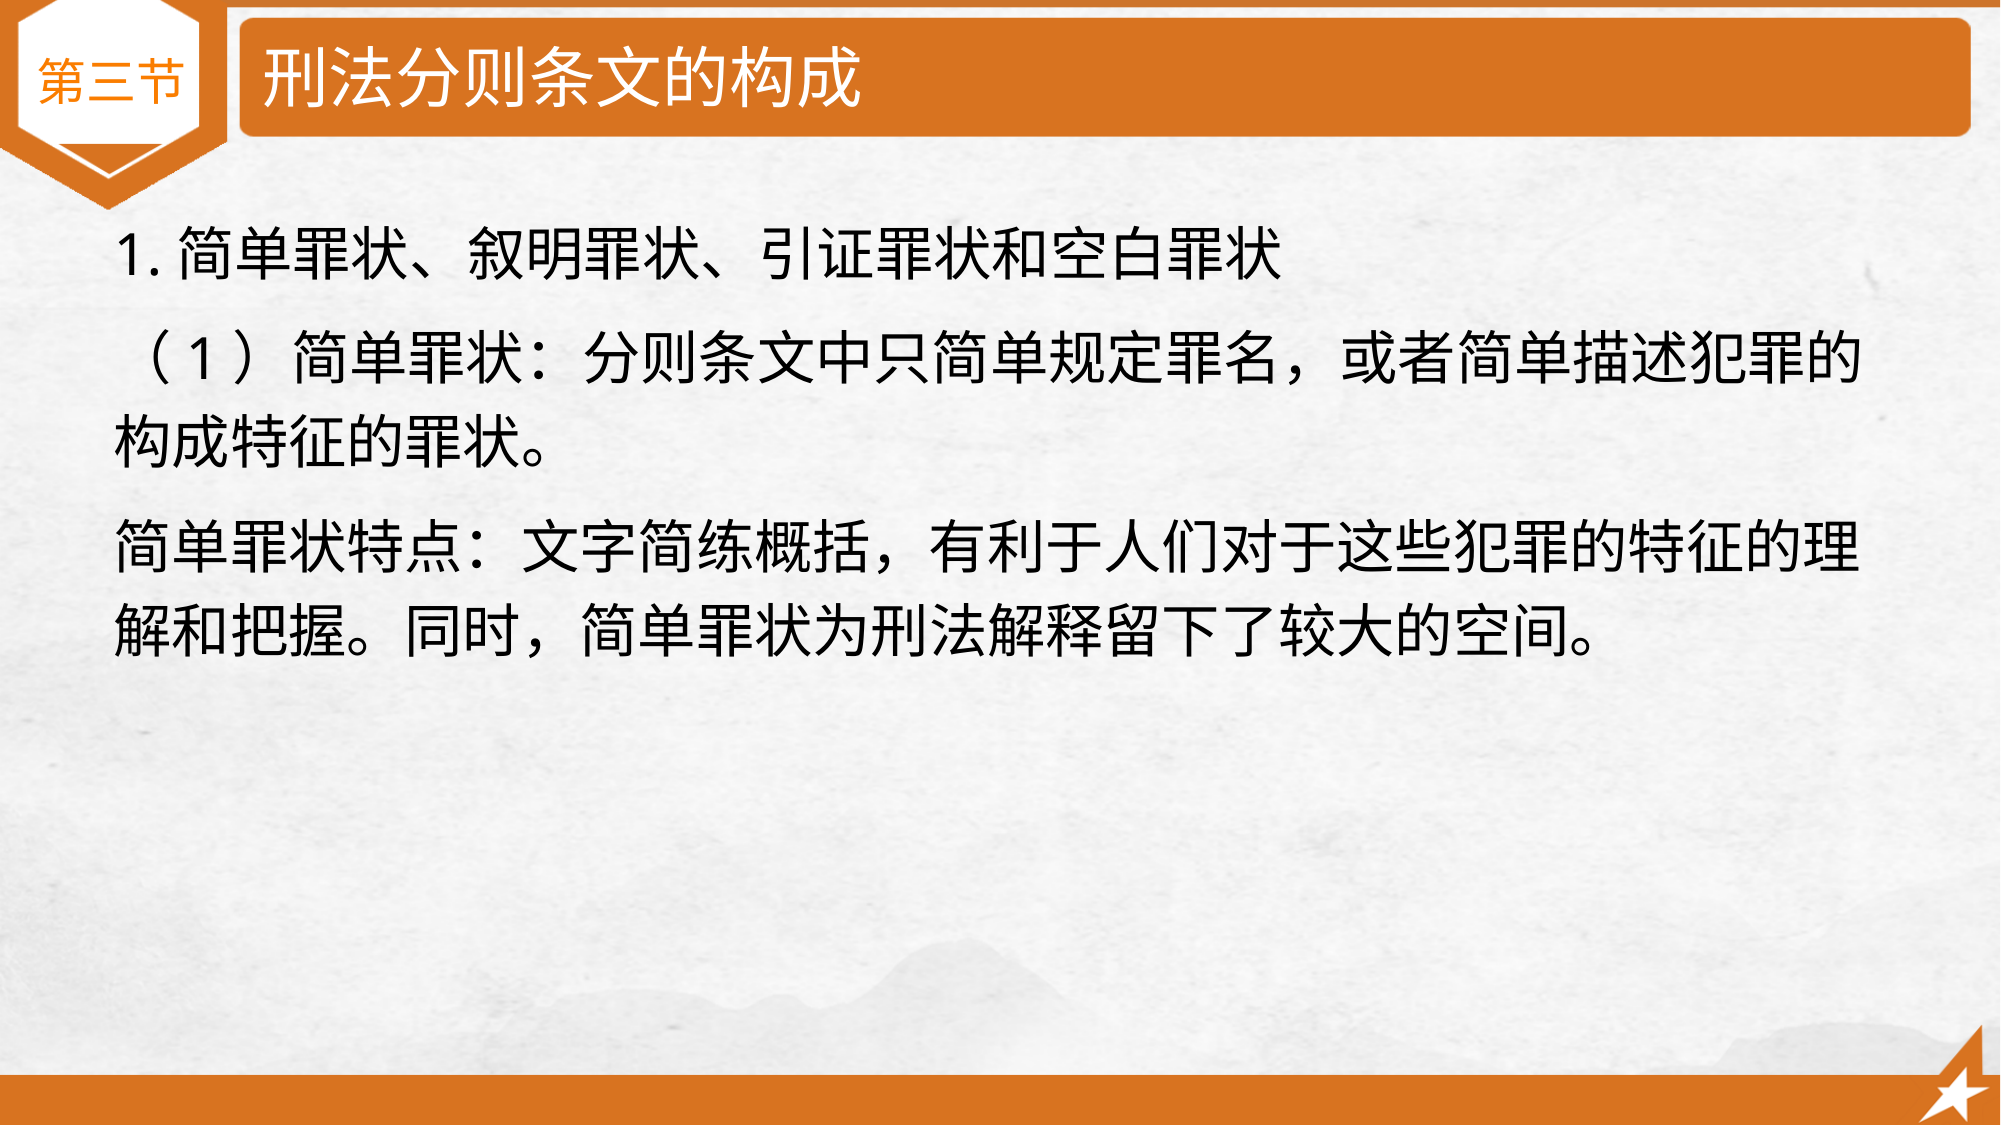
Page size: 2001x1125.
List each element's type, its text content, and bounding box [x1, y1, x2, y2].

picture [0, 0, 2001, 1125]
title 刑法分则条文的构成 [247, 32, 1958, 131]
list 1.简单罪状、叙明罪状、引证罪状和空白罪状 （1）简单罪状：分则条文中只简单规定罪名，或者简单描述犯罪的构成特征的罪状。 简单罪状特点：文字简练概括，有利于人们对于这些犯罪的特征的理解和把握。同时，简单罪状为刑法解释留下了较大的空间。 [98, 195, 1896, 1014]
text_box 第三节 [22, 43, 202, 119]
